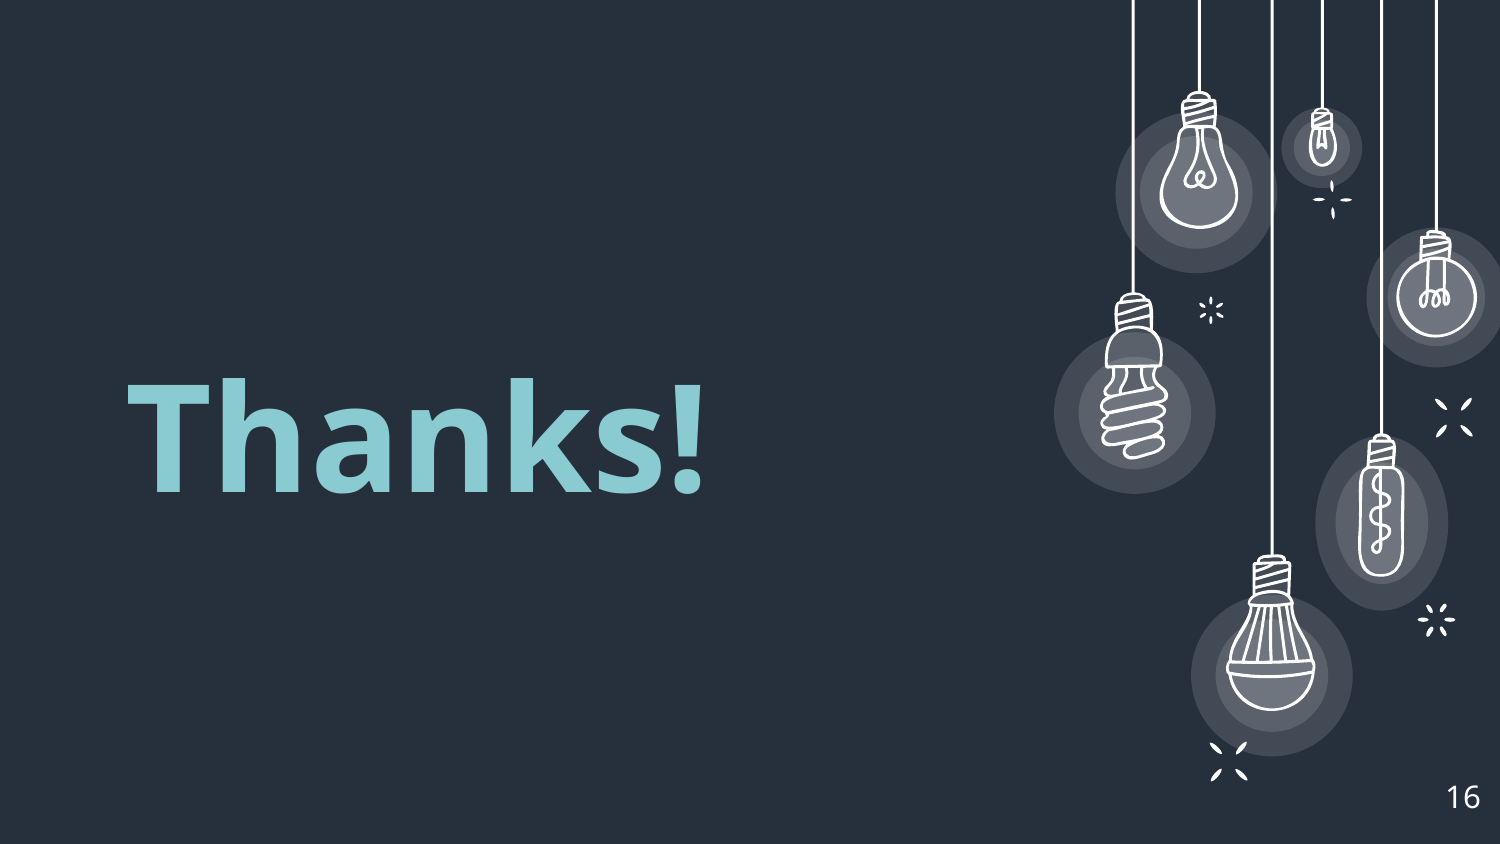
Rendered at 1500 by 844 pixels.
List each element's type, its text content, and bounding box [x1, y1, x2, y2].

slide_number 16 [1426, 766, 1482, 832]
title Thanks! [125, 334, 896, 525]
